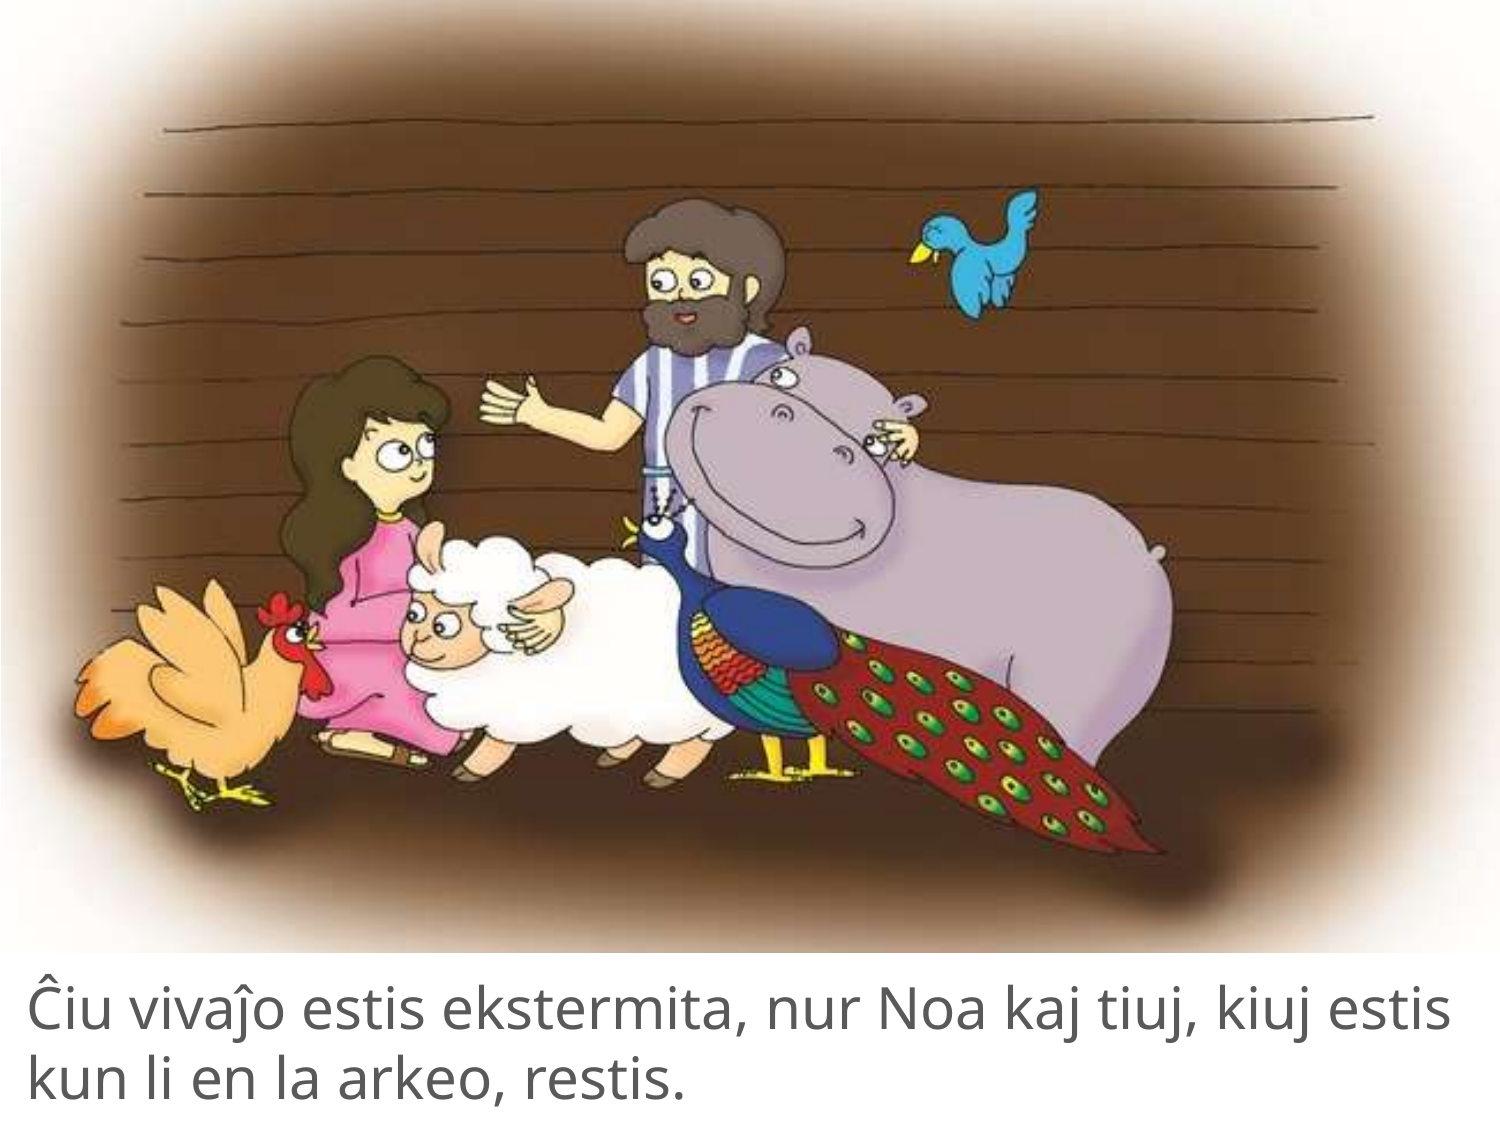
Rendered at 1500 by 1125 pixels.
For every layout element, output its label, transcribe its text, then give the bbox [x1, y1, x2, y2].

picture [1, 0, 1500, 953]
text_box Ĉiu vivaĵo estis ekstermita, nur Noa kaj tiuj, kiuj estis kun li en la arkeo, restis. [11, 964, 1483, 1119]
